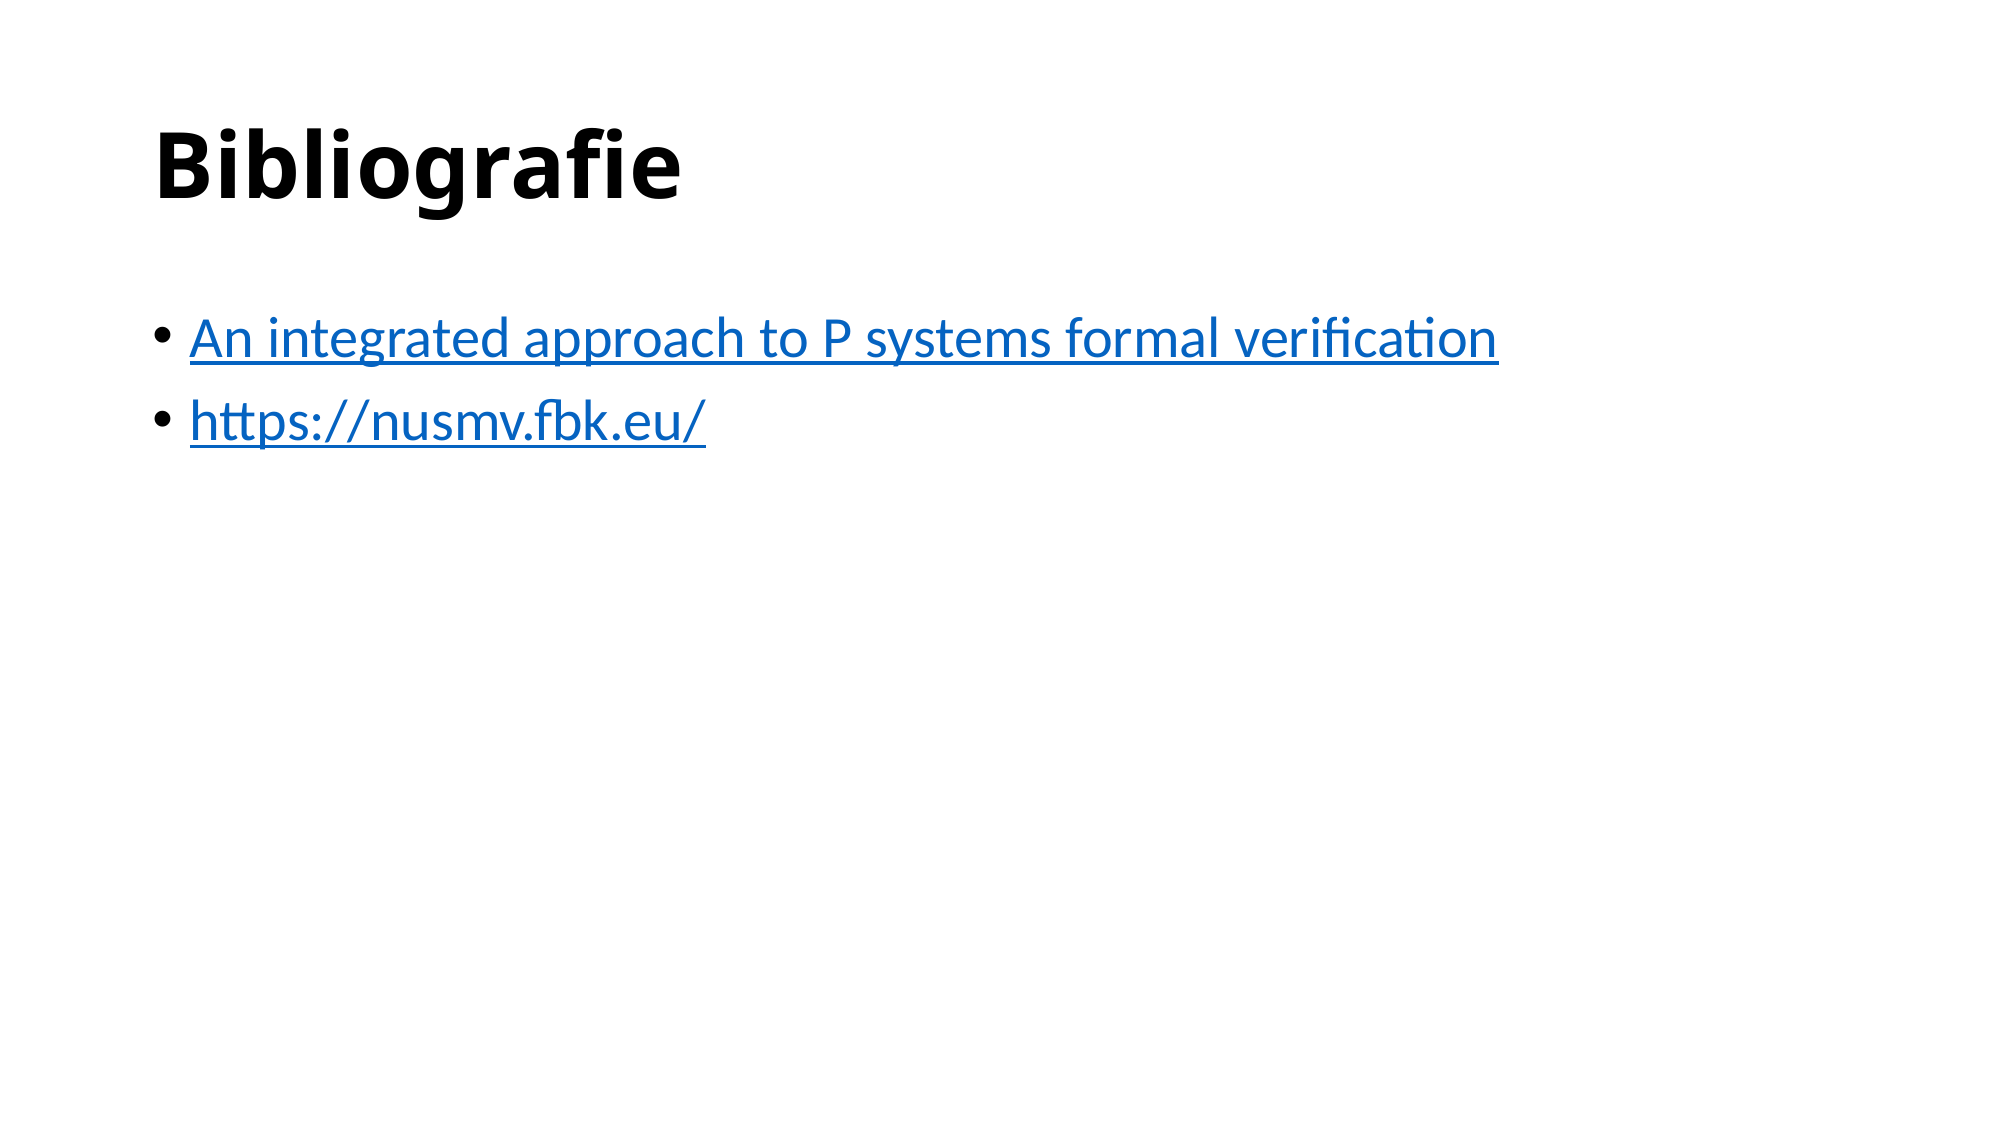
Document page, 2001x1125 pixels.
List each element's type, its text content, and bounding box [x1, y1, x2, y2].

list An integrated approach to P systems formal verification https://nusmv.fbk.eu/ [137, 299, 1863, 1014]
title Bibliografie [137, 59, 1863, 278]
